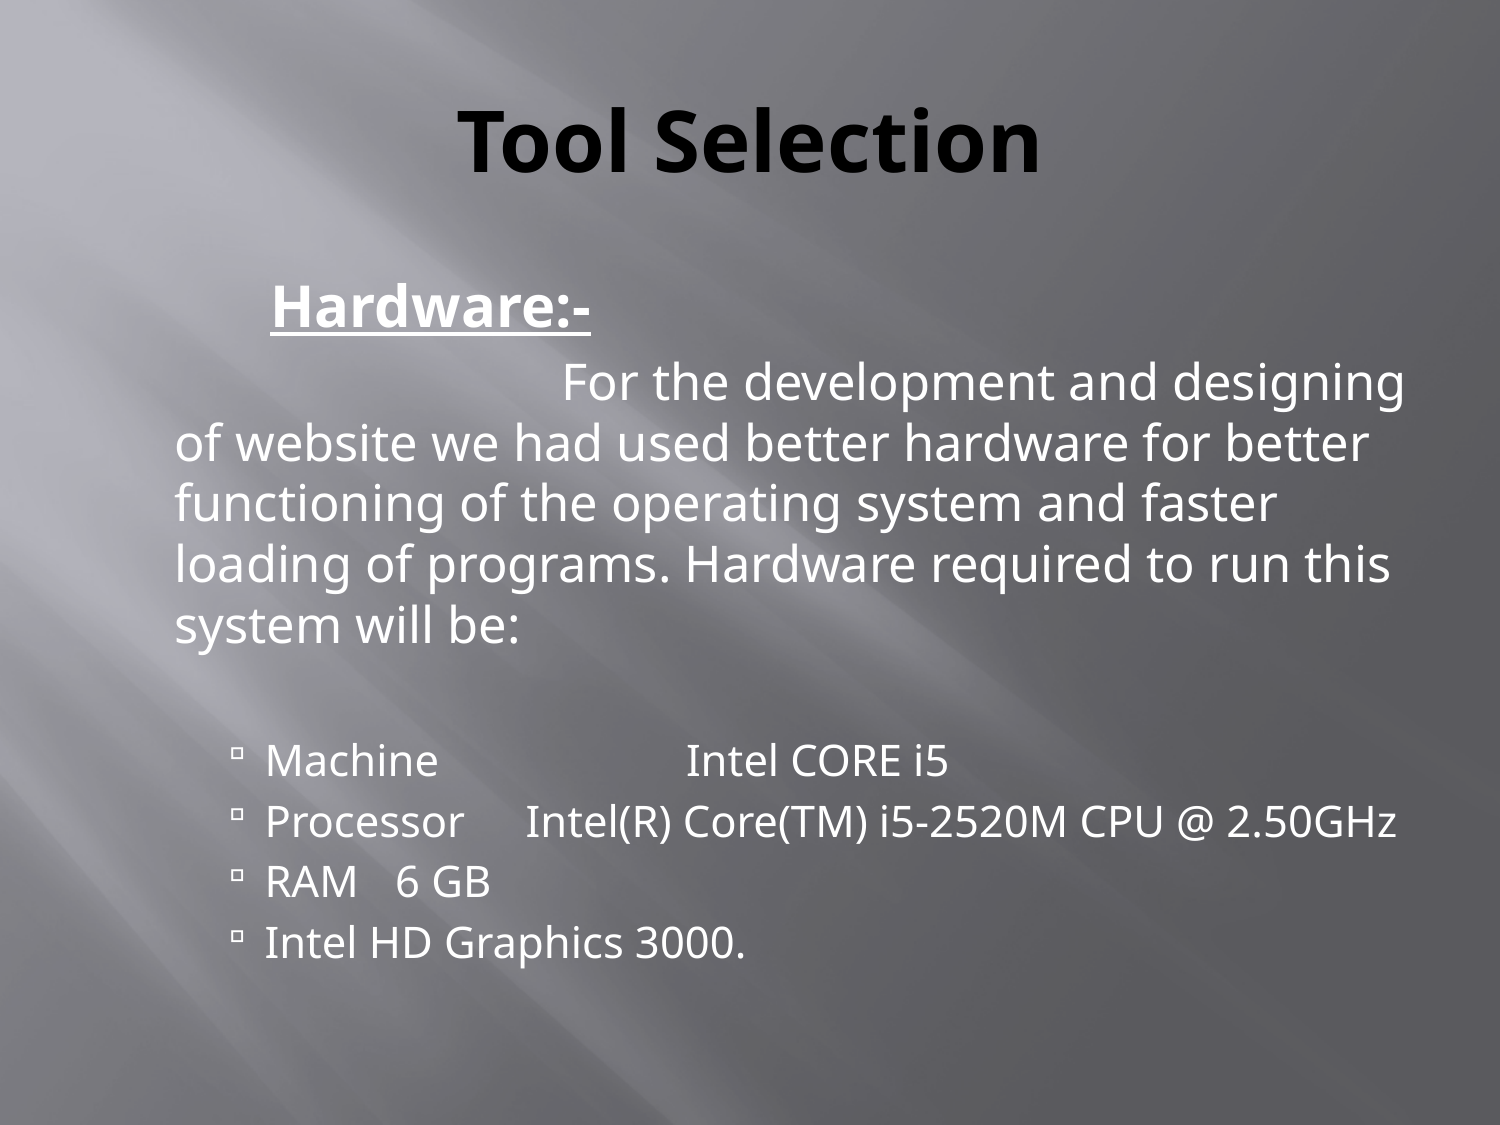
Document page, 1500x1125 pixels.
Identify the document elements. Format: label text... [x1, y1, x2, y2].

list Hardware:- For the development and designing of website we had used better hardware for better functioning of the operating system and faster loading of programs. Hardware required to run this system will be: Machine Intel CORE i5 Processor Intel(R) Core(TM) i5-2520M CPU @ 2.50GHz RAM 6 GB Intel HD Graphics 3000. [75, 262, 1425, 1035]
title Tool Selection [75, 45, 1425, 233]
